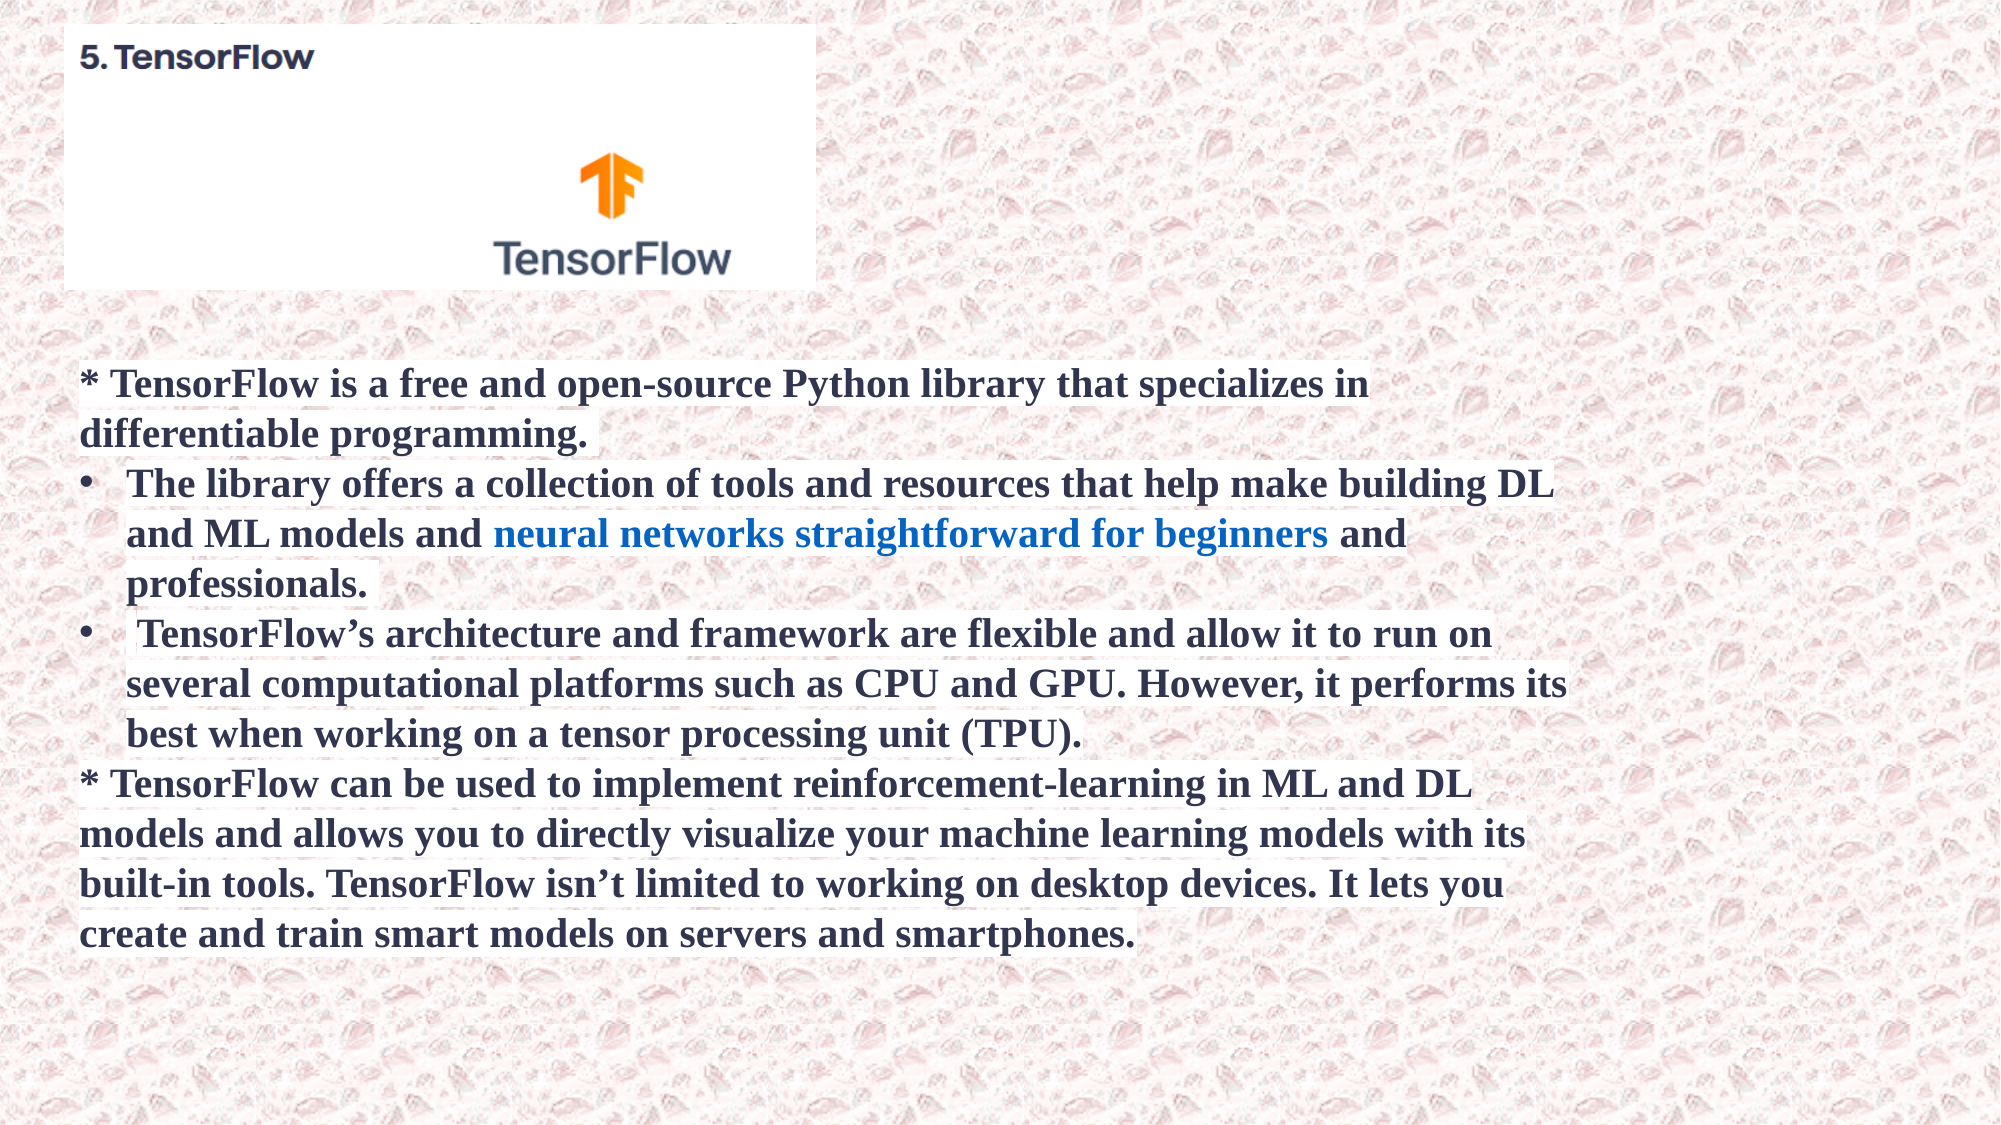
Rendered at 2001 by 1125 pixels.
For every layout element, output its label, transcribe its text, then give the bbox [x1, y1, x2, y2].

text_box * TensorFlow is a free and open-source Python library that specializes in differentiable programming. The library offers a collection of tools and resources that help make building DL and ML models and neural networks straightforward for beginners and professionals. TensorFlow’s architecture and framework are flexible and allow it to run on several computational platforms such as CPU and GPU. However, it performs its best when working on a tensor processing unit (TPU). * TensorFlow can be used to implement reinforcement-learning in ML and DL models and allows you to directly visualize your machine learning models with its built-in tools. TensorFlow isn’t limited to working on desktop devices. It lets you create and train smart models on servers and smartphones. [64, 348, 1617, 964]
picture [0, 0, 2001, 1125]
